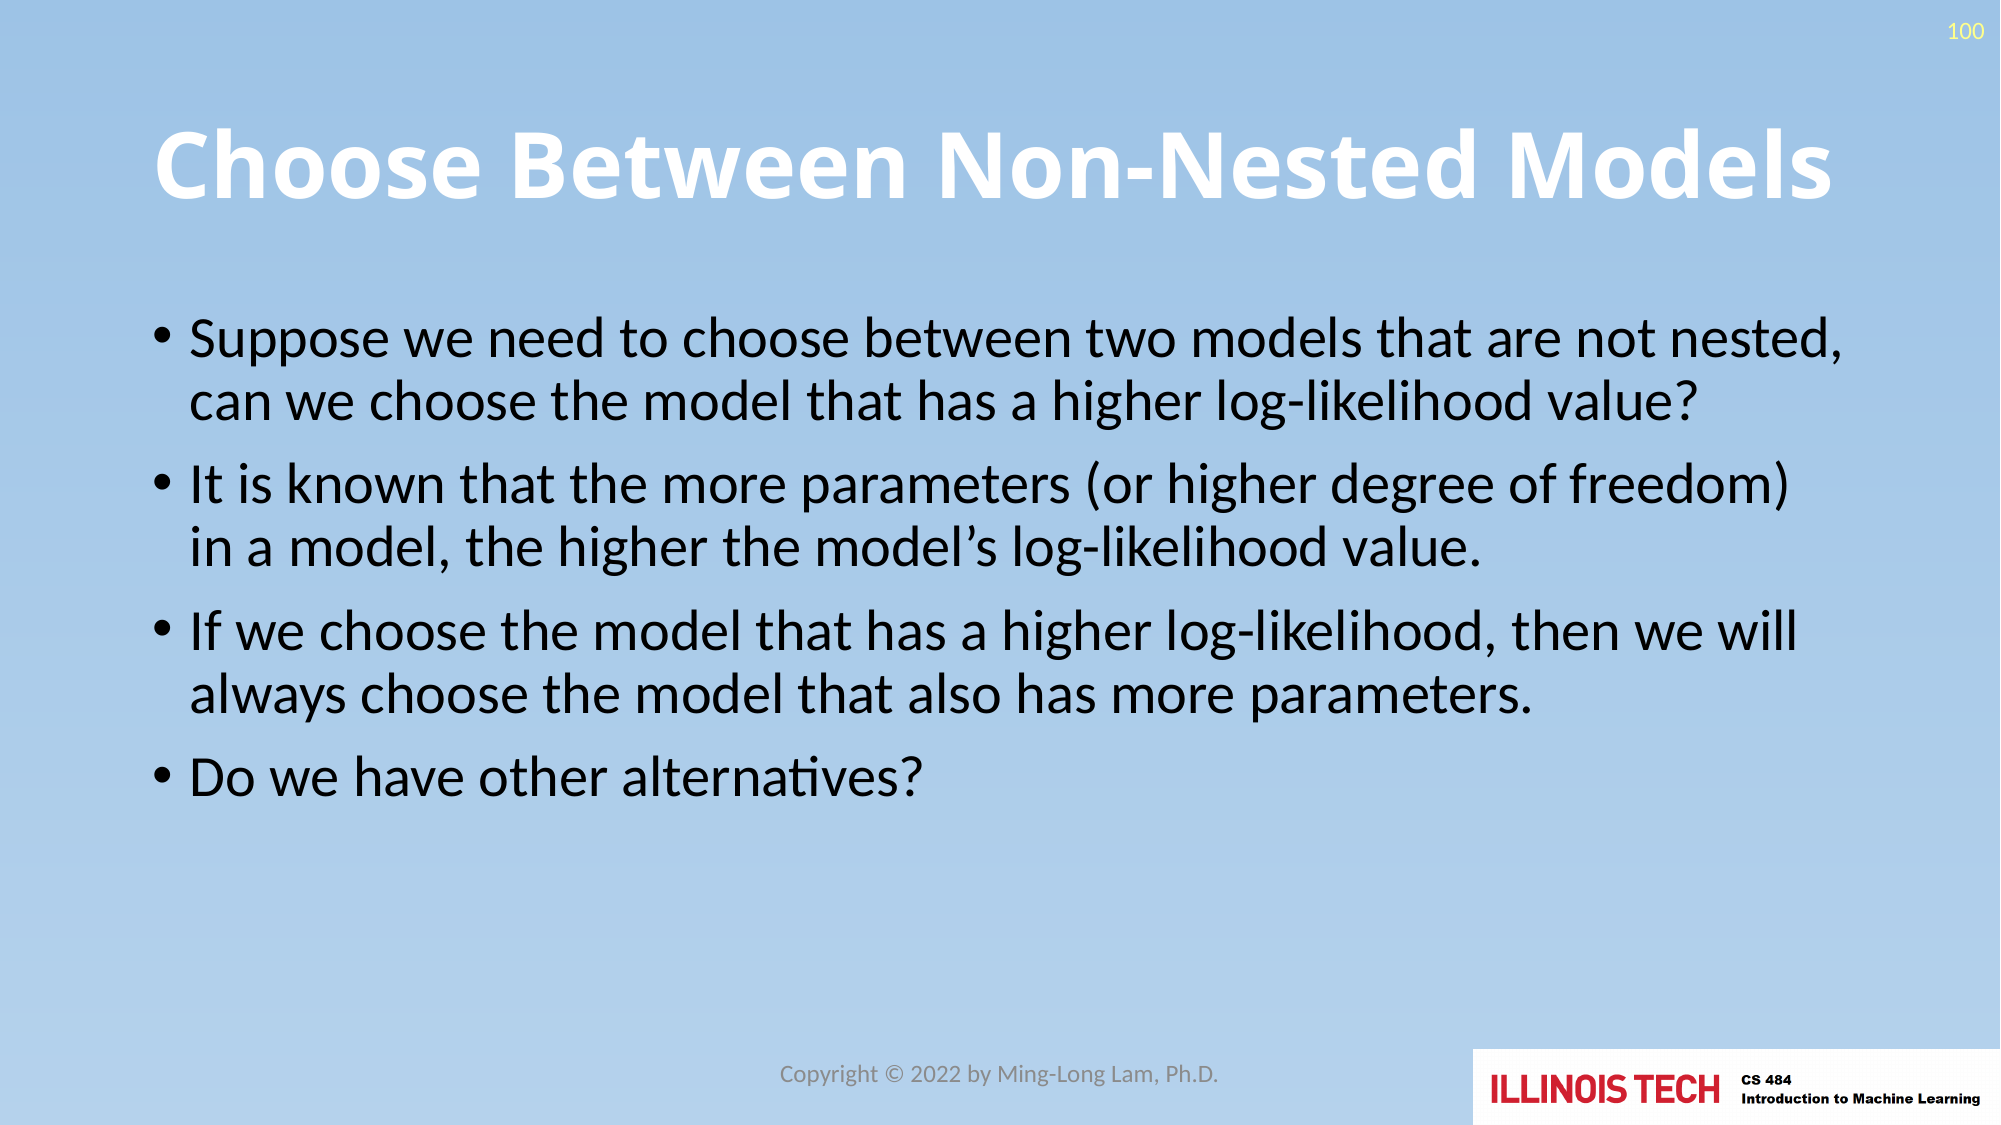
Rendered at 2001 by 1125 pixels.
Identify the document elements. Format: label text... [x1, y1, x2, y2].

list Suppose we need to choose between two models that are not nested, can we choose the model that has a higher log-likelihood value? It is known that the more parameters (or higher degree of freedom) in a model, the higher the model’s log-likelihood value. If we choose the model that has a higher log-likelihood, then we will always choose the model that also has more parameters. Do we have other alternatives? [137, 299, 1863, 1014]
slide_number 100 [1550, 0, 2000, 60]
picture [1473, 1049, 2000, 1125]
footer Copyright © 2022 by Ming-Long Lam, Ph.D. [662, 1042, 1338, 1103]
title Choose Between Non-Nested Models [137, 59, 1863, 278]
